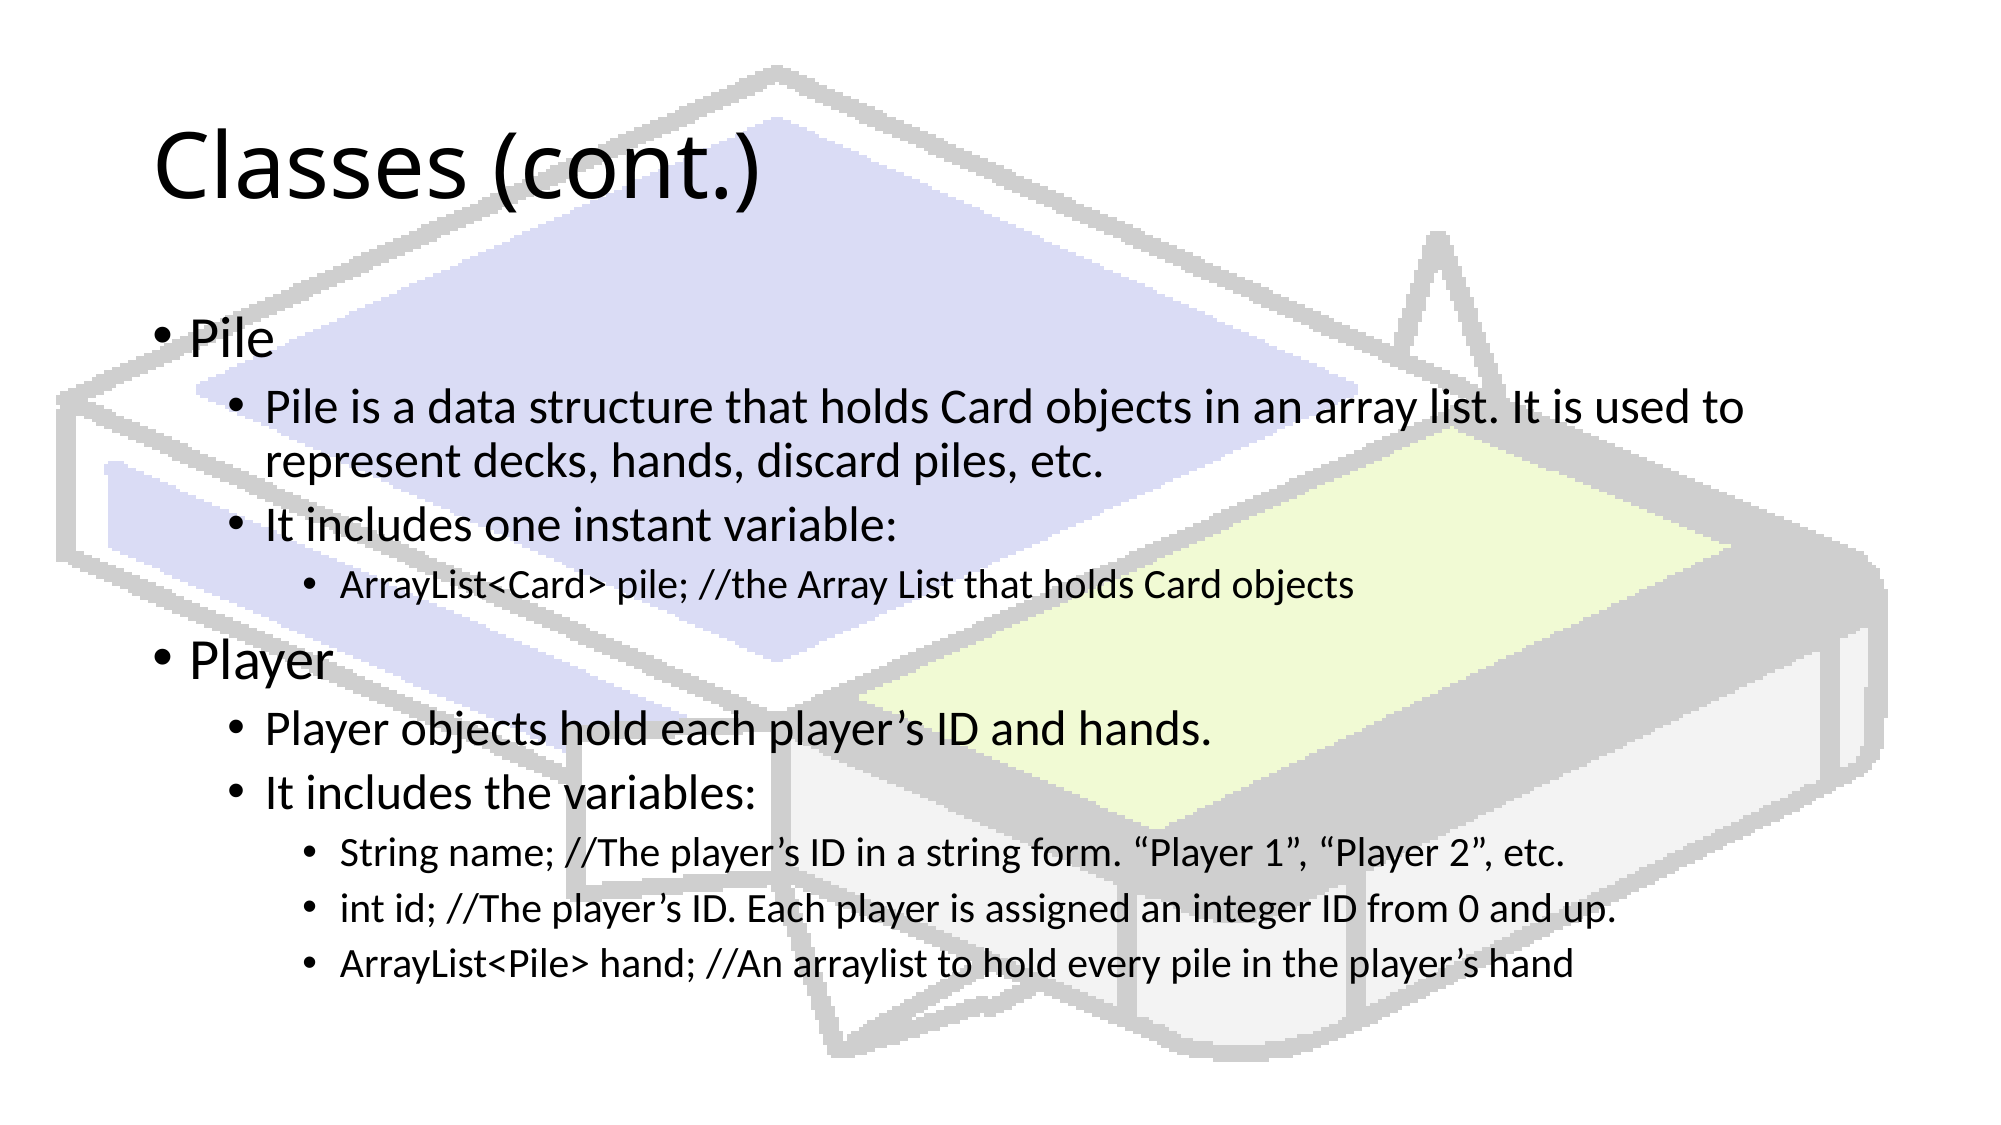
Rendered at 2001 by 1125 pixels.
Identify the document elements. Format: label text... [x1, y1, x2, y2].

list Pile Pile is a data structure that holds Card objects in an array list. It is used to represent decks, hands, discard piles, etc. It includes one instant variable: ArrayList<Card> pile; //the Array List that holds Card objects Player Player objects hold each player’s ID and hands. It includes the variables: String name; //The player’s ID in a string form. “Player 1”, “Player 2”, etc. int id; //The player’s ID. Each player is assigned an integer ID from 0 and up. ArrayList<Pile> hand; //An arraylist to hold every pile in the player’s hand [137, 299, 1863, 1014]
title Classes (cont.) [137, 59, 1863, 278]
